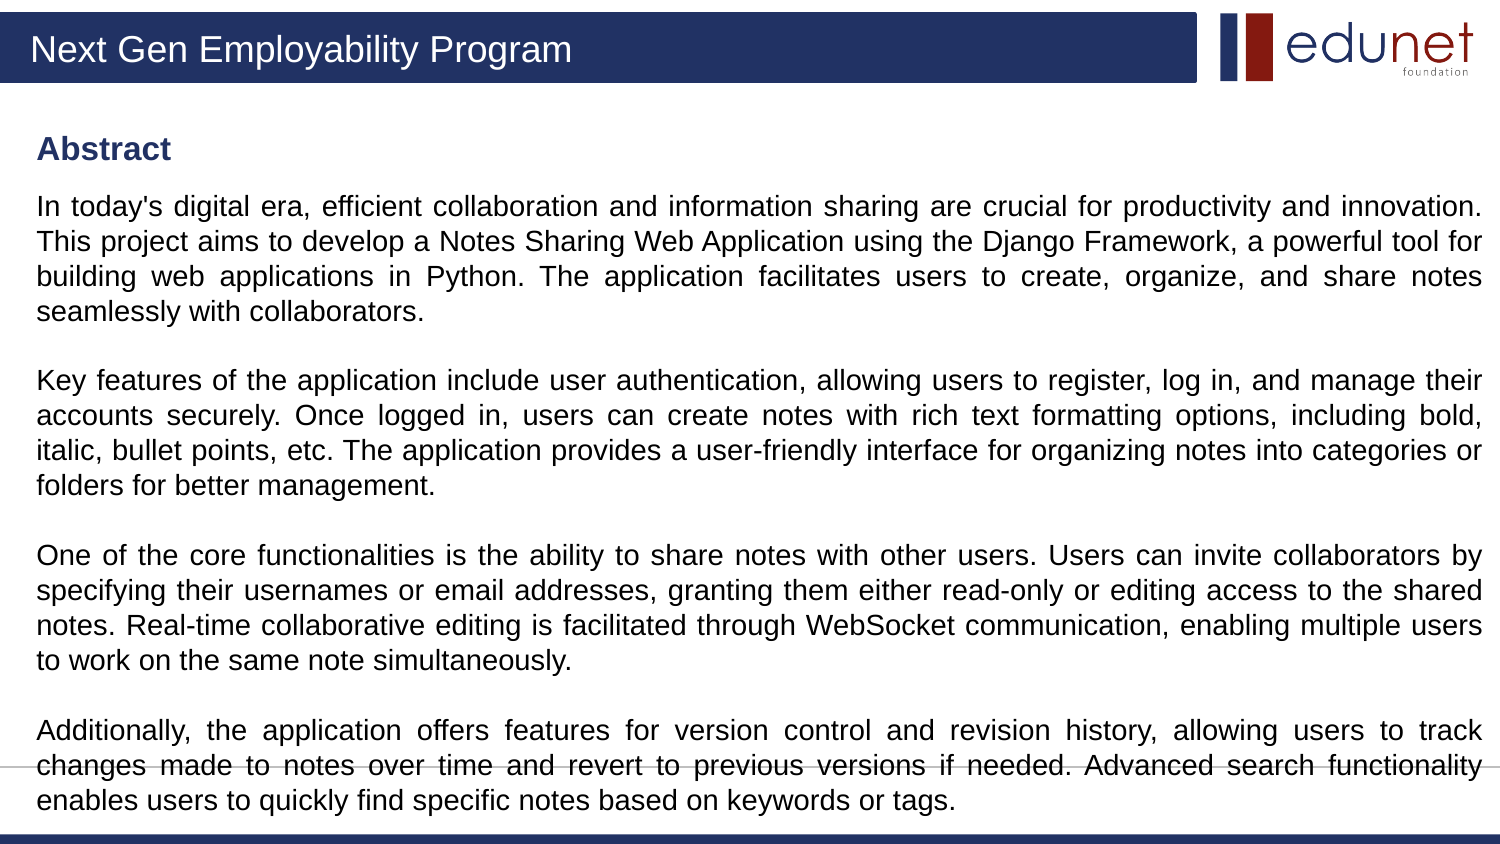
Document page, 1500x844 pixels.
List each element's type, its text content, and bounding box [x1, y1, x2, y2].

text_box In today's digital era, efficient collaboration and information sharing are crucial for productivity and innovation. This project aims to develop a Notes Sharing Web Application using the Django Framework, a powerful tool for building web applications in Python. The application facilitates users to create, organize, and share notes seamlessly with collaborators. Key features of the application include user authentication, allowing users to register, log in, and manage their accounts securely. Once logged in, users can create notes with rich text formatting options, including bold, italic, bullet points, etc. The application provides a user-friendly interface for organizing notes into categories or folders for better management. One of the core functionalities is the ability to share notes with other users. Users can invite collaborators by specifying their usernames or email addresses, granting them either read-only or editing access to the shared notes. Real-time collaborative editing is facilitated through WebSocket communication, enabling multiple users to work on the same note simultaneously. Additionally, the application offers features for version control and revision history, allowing users to track changes made to notes over time and revert to previous versions if needed. Advanced search functionality enables users to quickly find specific notes based on keywords or tags. [21, 179, 1500, 766]
text_box In today's digital era, efficient collaboration and information sharing are crucial for productivity and innovation. This project aims to develop a Notes Sharing Web Application using the Django Framework, a powerful tool for building web applications in Python. The application facilitates users to create, organize, and share notes seamlessly with collaborators. Key features of the application include user authentication, allowing users to register, log in, and manage their accounts securely. Once logged in, users can create notes with rich text formatting options, including bold, italic, bullet points, etc. The application provides a user-friendly interface for organizing notes into categories or folders for better management. One of the core functionalities is the ability to share notes with other users. Users can invite collaborators by specifying their usernames or email addresses, granting them either read-only or editing access to the shared notes. Real-time collaborative editing is facilitated through WebSocket communication, enabling multiple users to work on the same note simultaneously. Additionally, the application offers features for version control and revision history, allowing users to track changes made to notes over time and revert to previous versions if needed. Advanced search functionality enables users to quickly find specific notes based on keywords or tags. [21, 773, 1500, 844]
picture [1279, 14, 1482, 83]
title Abstract [21, 111, 504, 165]
